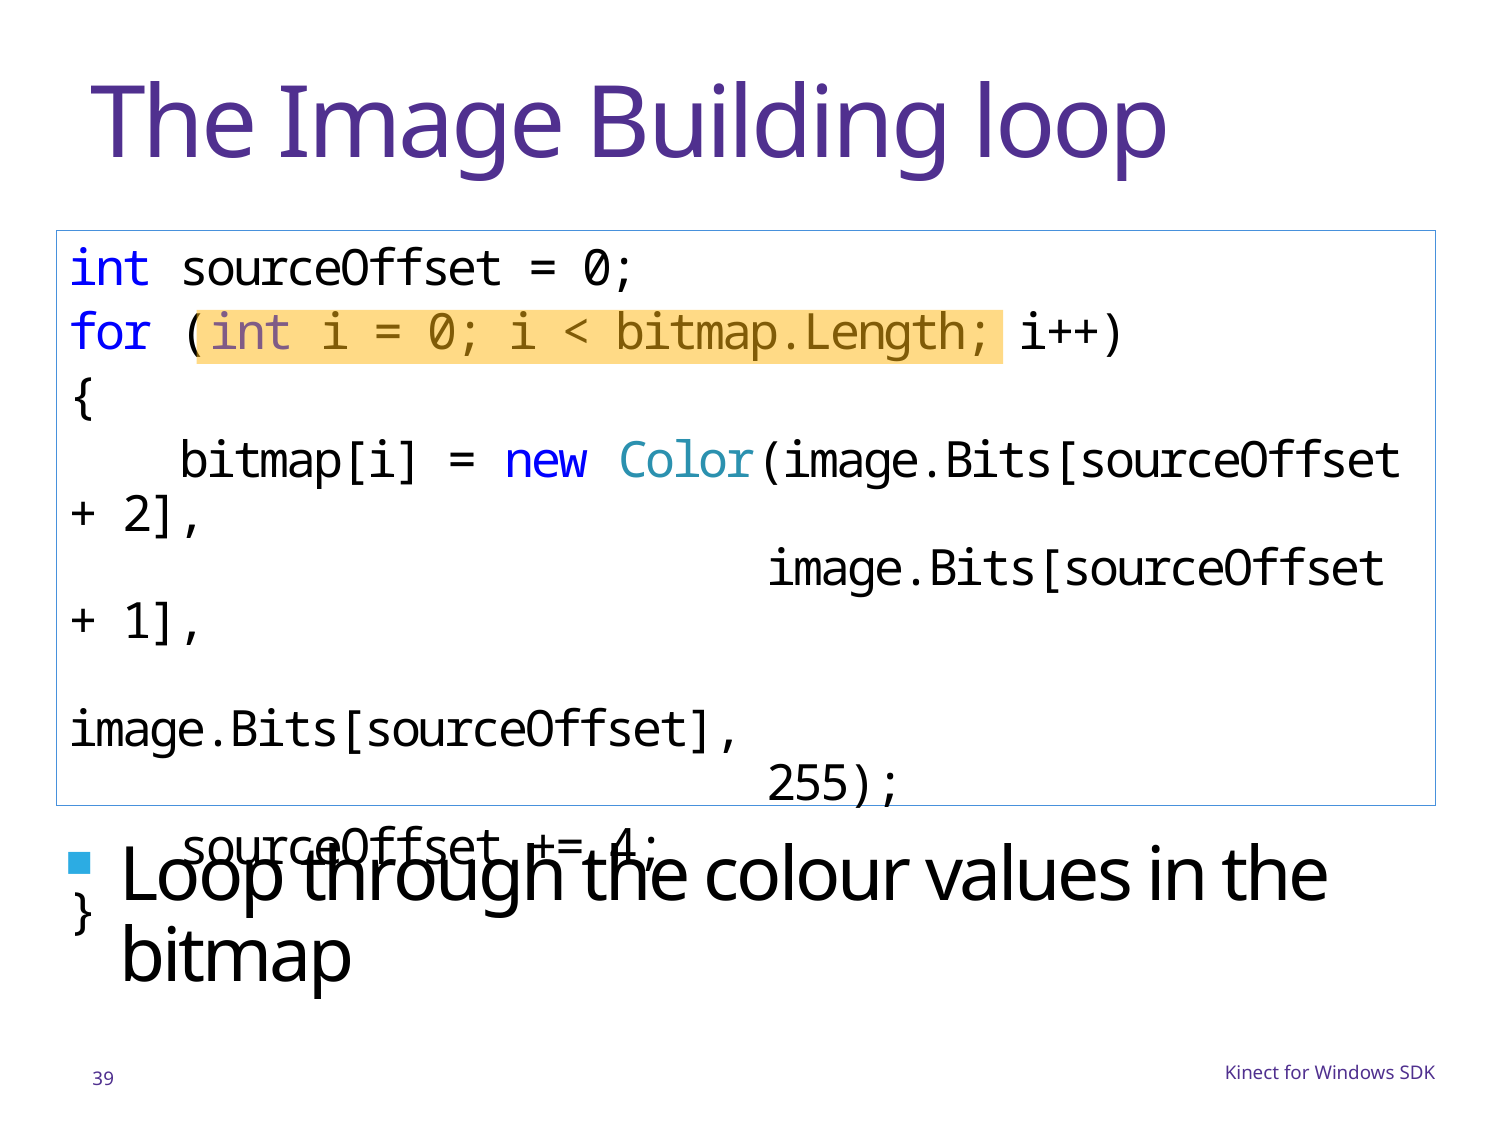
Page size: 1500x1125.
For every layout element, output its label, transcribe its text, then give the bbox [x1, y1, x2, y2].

text_box [195, 308, 1005, 366]
slide_number 39 [0, 1053, 114, 1107]
list Loop through the colour values in the bitmap [62, 836, 1435, 918]
title The Image Building loop [90, 70, 1463, 180]
list int sourceOffset = 0; for (int i = 0; i < bitmap.Length; i++) { bitmap[i] = new Color(image.Bits[sourceOffset + 2], image.Bits[sourceOffset + 1], image.Bits[sourceOffset], 255); sourceOffset += 4; } [56, 230, 1436, 806]
